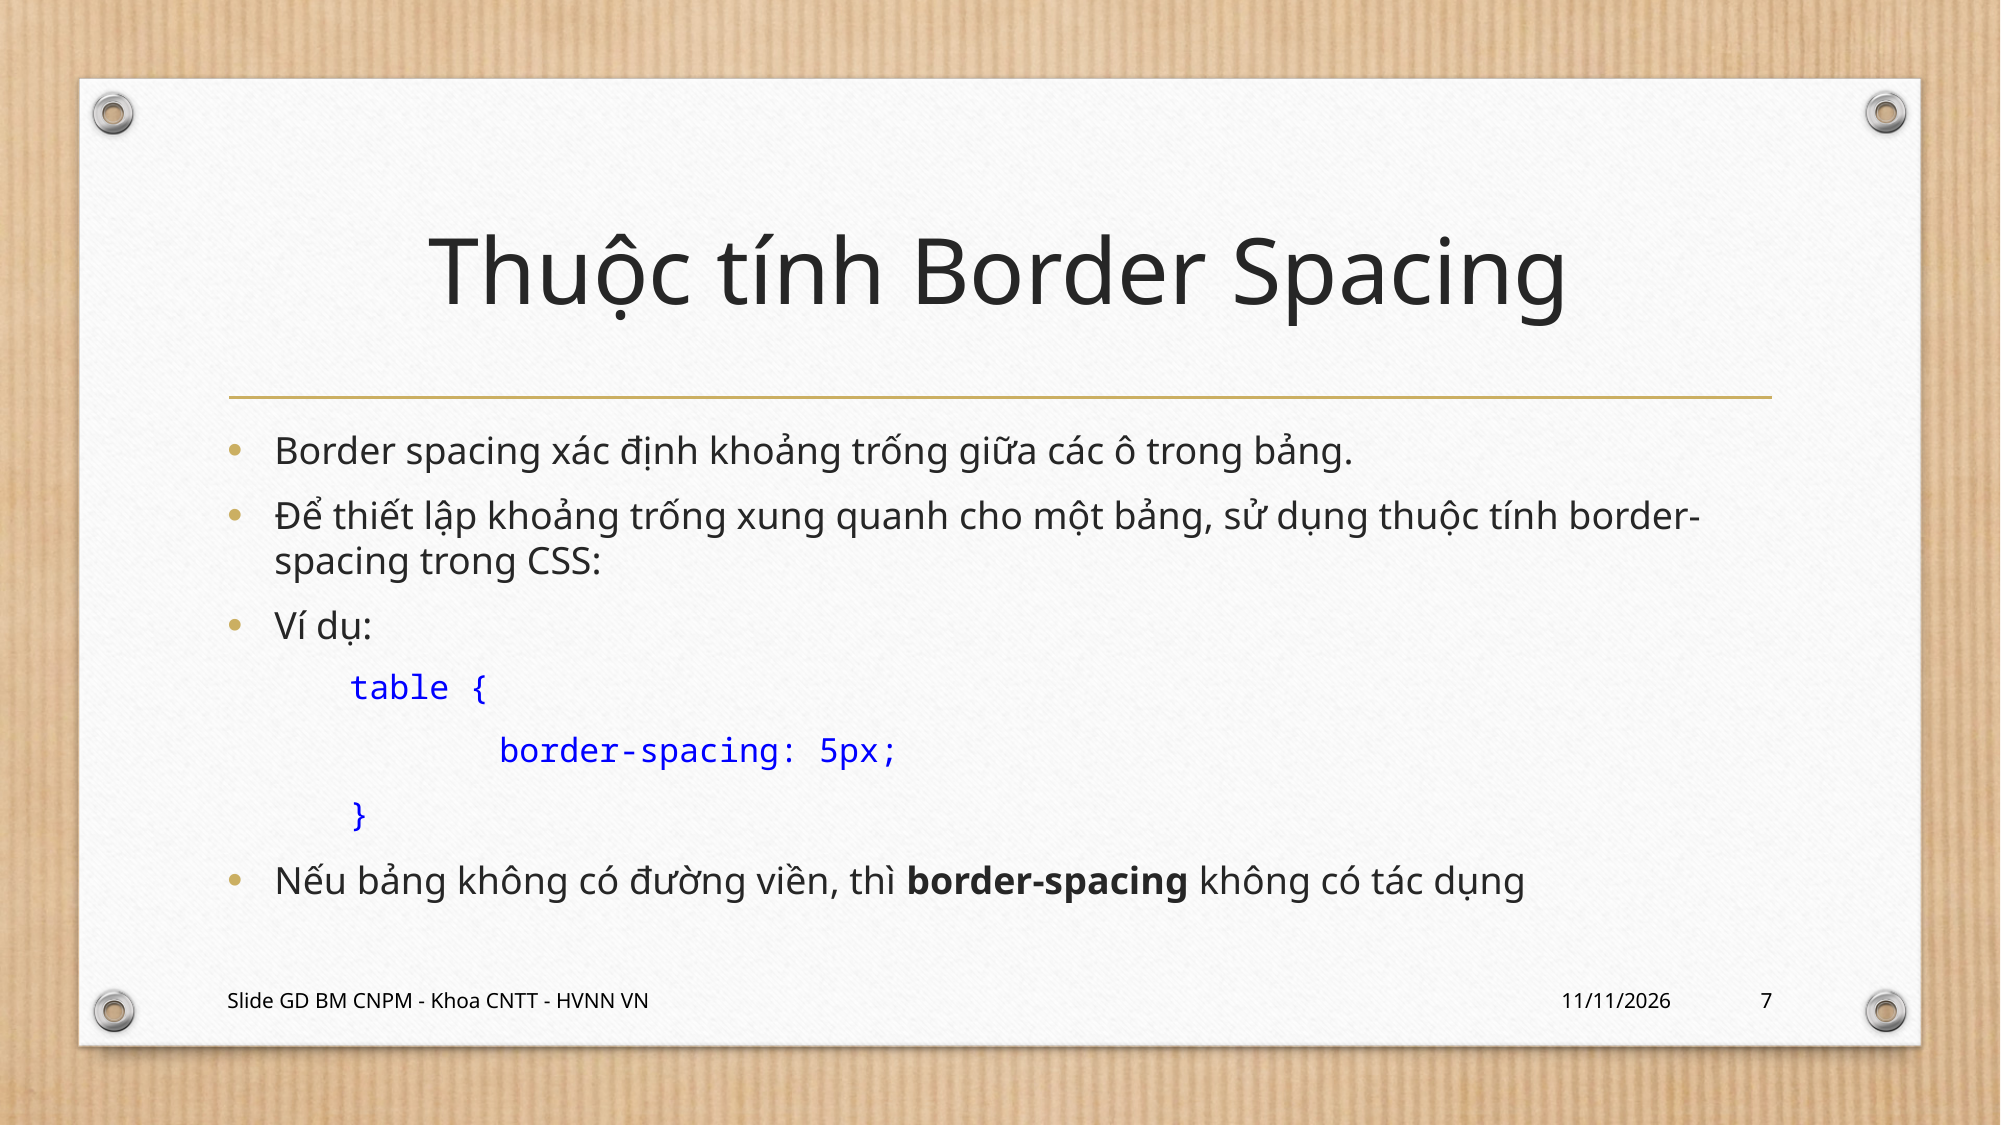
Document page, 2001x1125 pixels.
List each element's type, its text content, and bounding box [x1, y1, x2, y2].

footer Slide GD BM CNPM - Khoa CNTT - HVNN VN [212, 979, 1411, 1025]
list Border spacing xác định khoảng trống giữa các ô trong bảng. Để thiết lập khoảng trống xung quanh cho một bảng, sử dụng thuộc tính border-spacing trong CSS: Ví dụ: table { border-spacing: 5px; } Nếu bảng không có đường viền, thì border-spacing không có tác dụng [212, 419, 1788, 964]
title Thuộc tính Border Spacing [212, 161, 1788, 375]
picture [0, 0, 2001, 1125]
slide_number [1423, 979, 1686, 1025]
slide_number 7 [1698, 979, 1788, 1025]
